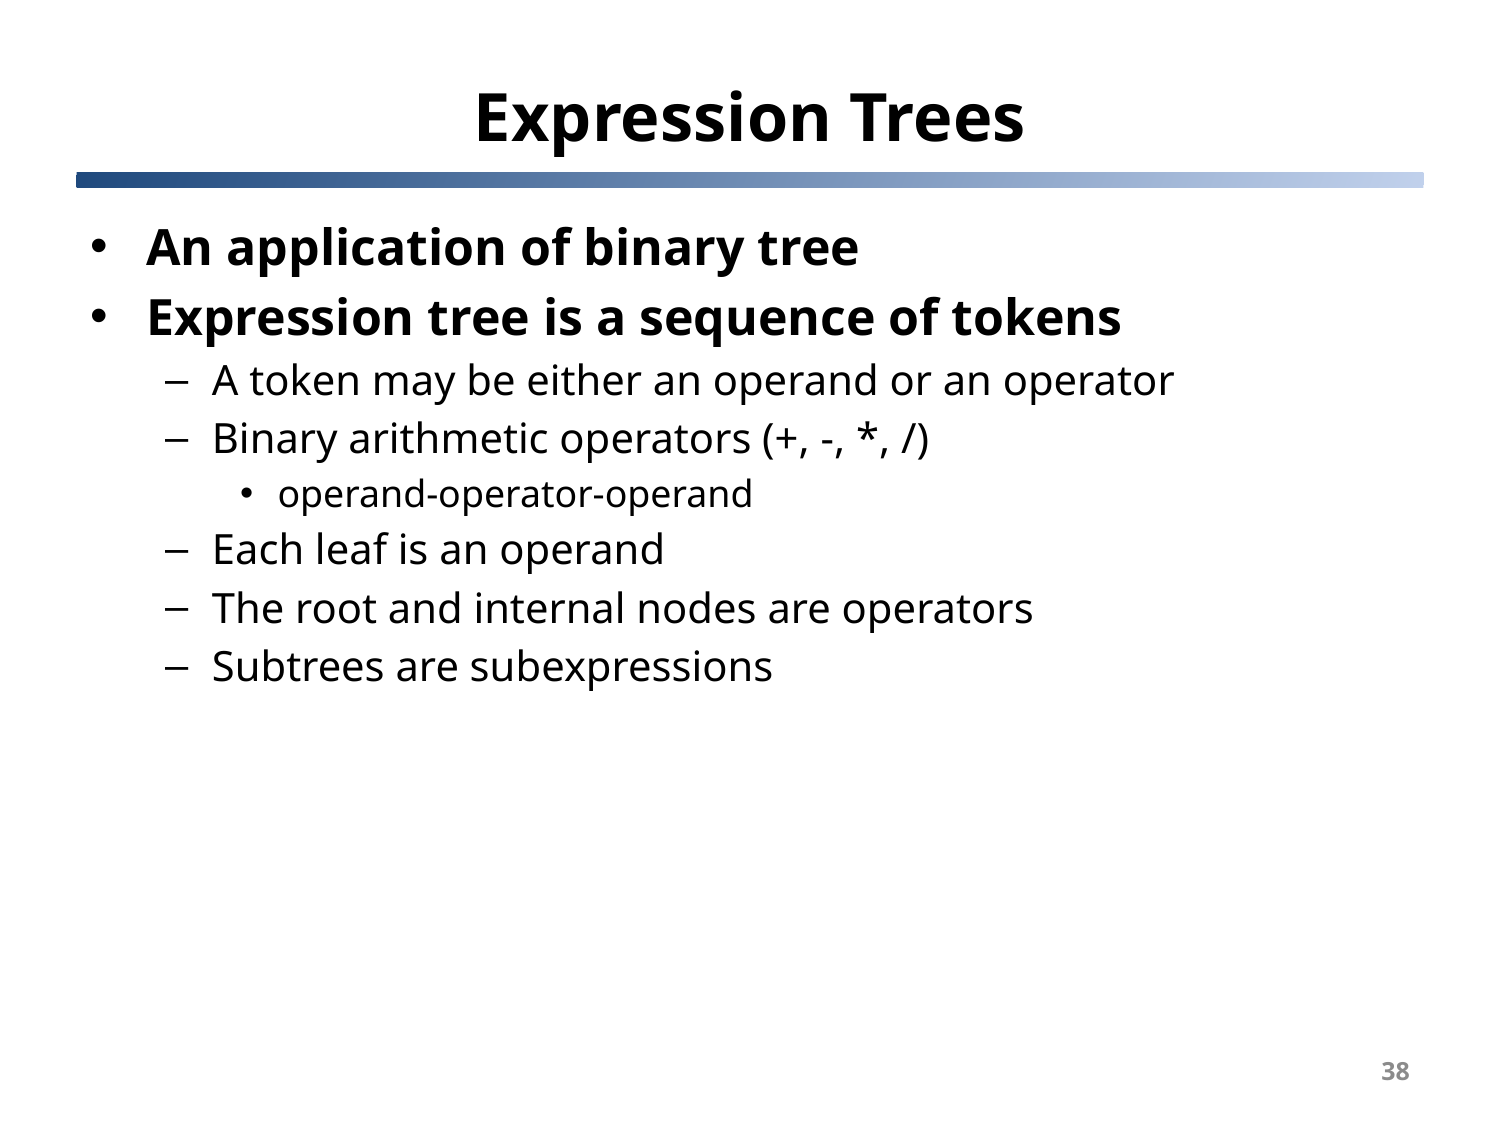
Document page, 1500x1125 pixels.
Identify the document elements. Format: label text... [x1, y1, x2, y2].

slide_number 38 [1074, 1042, 1425, 1103]
list An application of binary tree Expression tree is a sequence of tokens A token may be either an operand or an operator Binary arithmetic operators (+, -, *, /) operand-operator-operand Each leaf is an operand The root and internal nodes are operators Subtrees are subexpressions [75, 208, 1425, 1005]
title Expression Trees [75, 45, 1425, 185]
